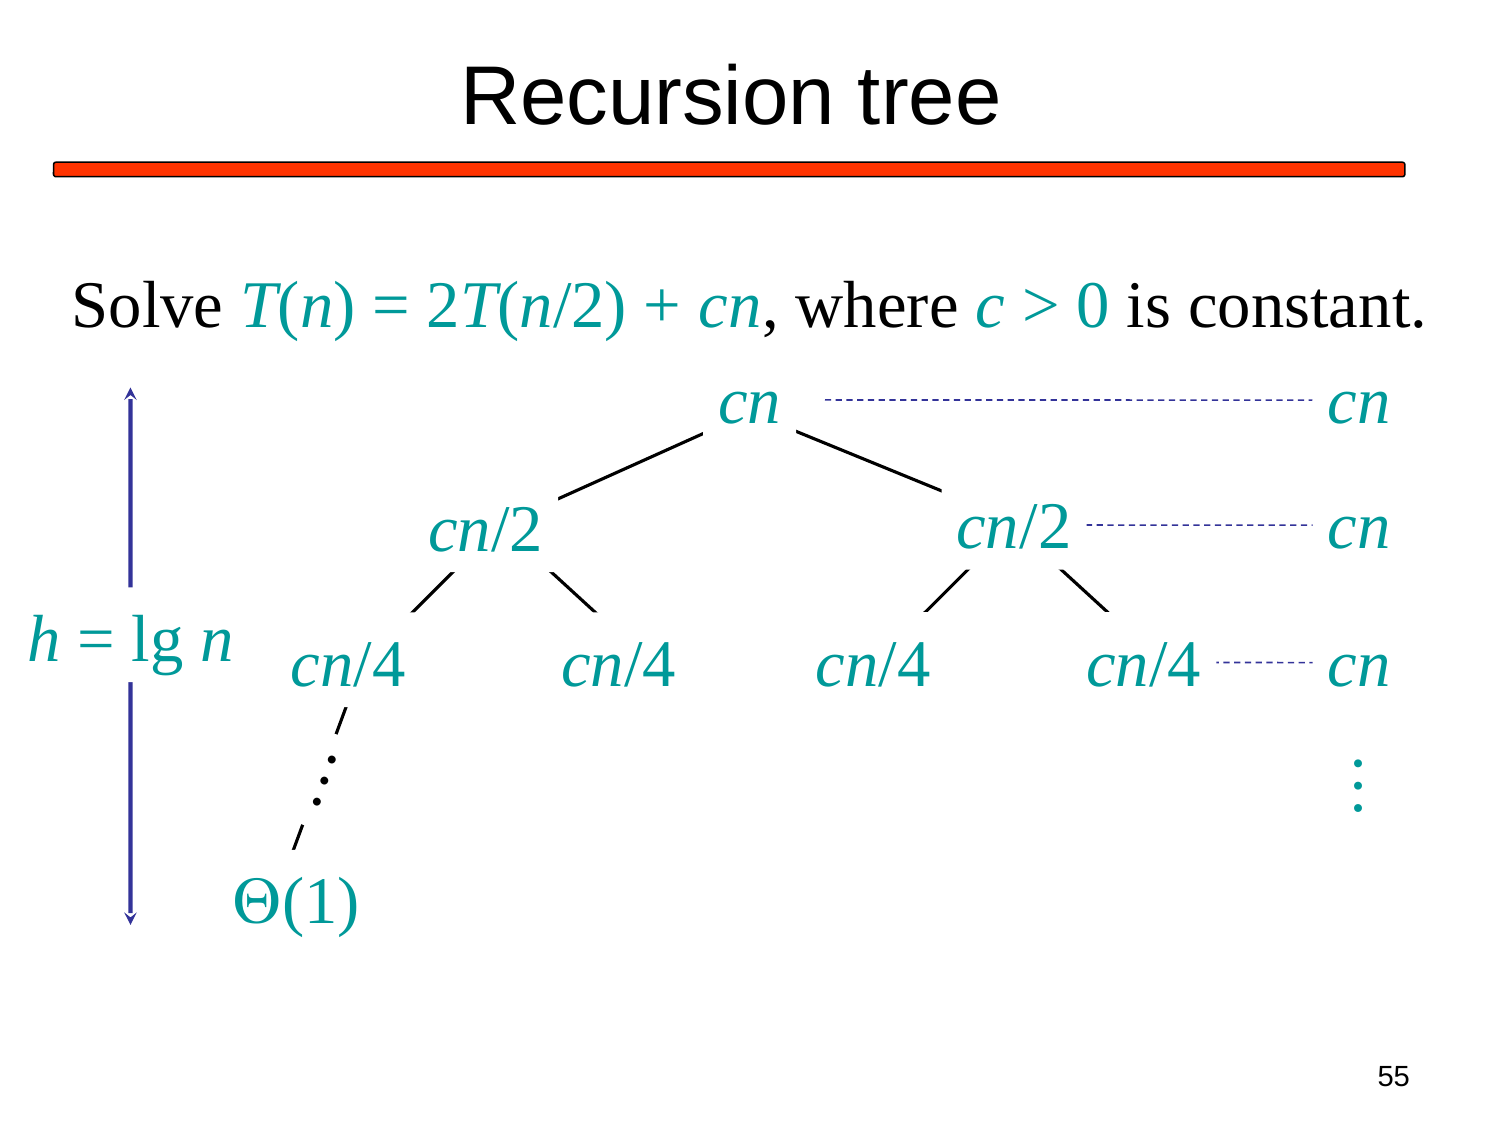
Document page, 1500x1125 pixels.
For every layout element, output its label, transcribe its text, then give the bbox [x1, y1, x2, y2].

title Recursion tree [55, 16, 1406, 166]
text_box cn [703, 349, 797, 445]
text_box cn/4 [275, 612, 421, 708]
text_box Solve T(n) = 2T(n/2) + cn, where c > 0 is constant. [56, 253, 1443, 348]
text_box cn [1312, 612, 1406, 707]
text_box cn/2 [941, 474, 1087, 570]
text_box cn/2 [413, 477, 559, 573]
text_box cn/4 [546, 612, 692, 708]
slide_number 55 [1074, 1049, 1425, 1103]
text_box … [241, 712, 363, 835]
text_box cn [1312, 349, 1406, 445]
text_box … [1287, 737, 1383, 835]
text_box cn/4 [1071, 612, 1217, 707]
text_box [124, 387, 137, 400]
text_box cn/4 [800, 612, 946, 707]
text_box cn [1312, 474, 1406, 570]
text_box [124, 912, 137, 925]
text_box Q(1) [217, 849, 375, 945]
text_box h = lg n [12, 587, 249, 683]
